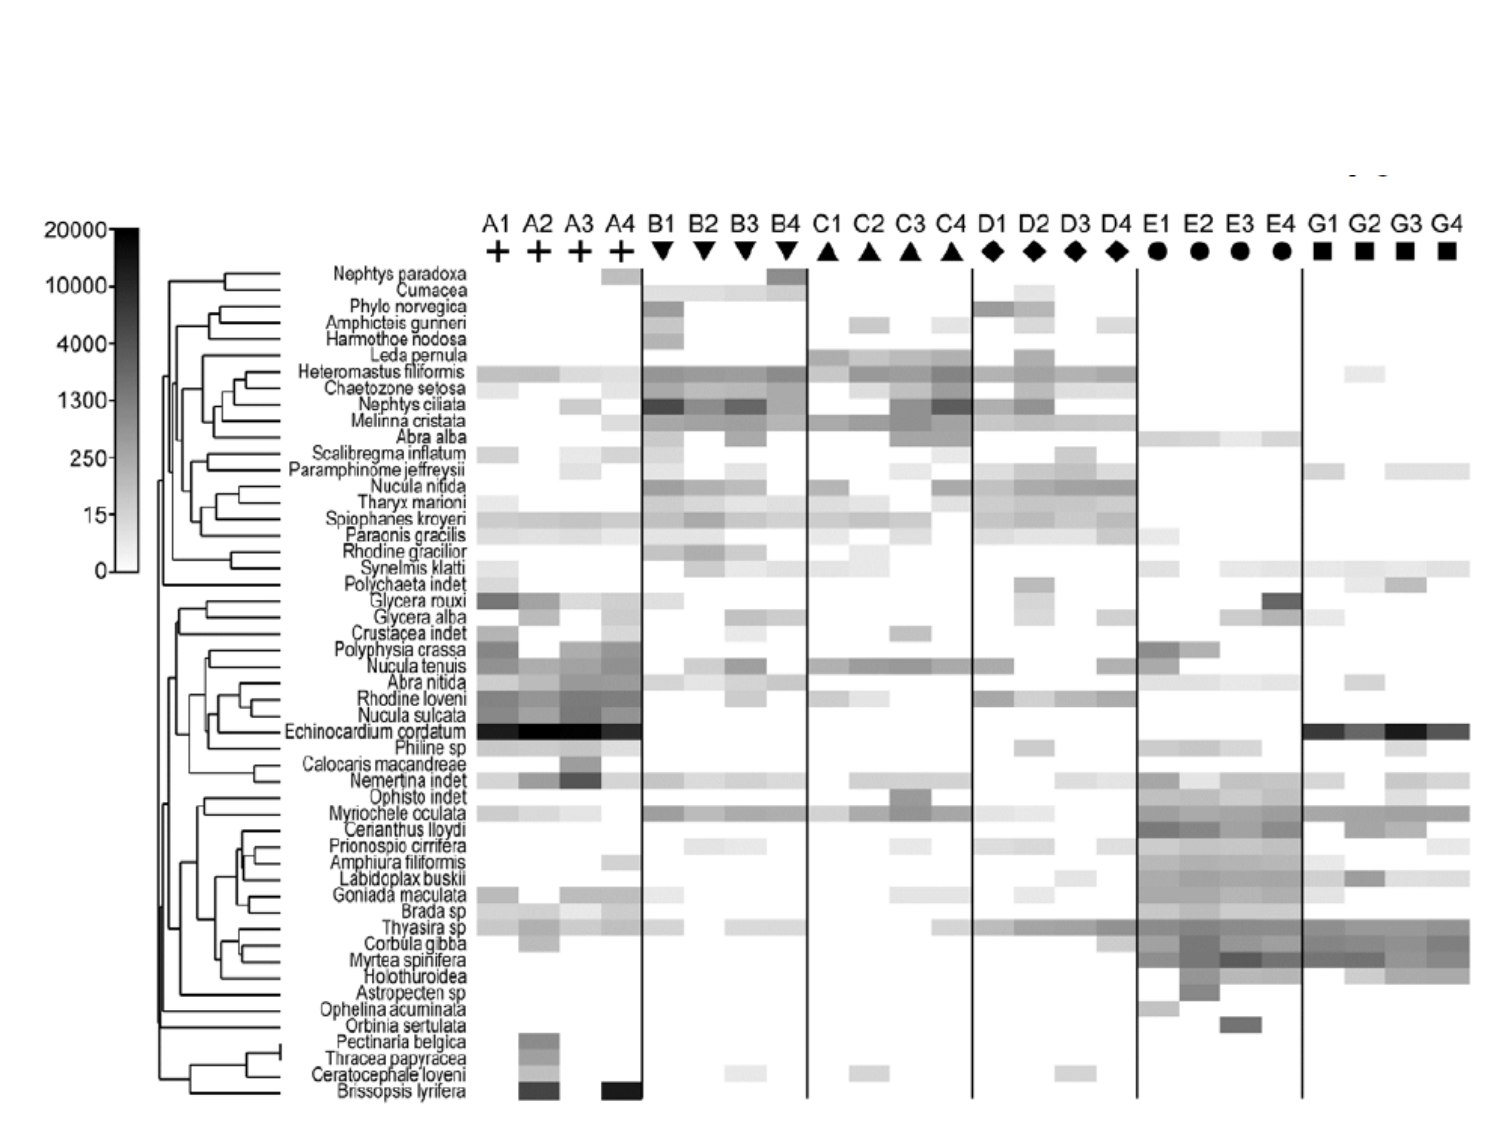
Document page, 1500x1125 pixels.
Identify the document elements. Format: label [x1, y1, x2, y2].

picture [0, 175, 1500, 1114]
